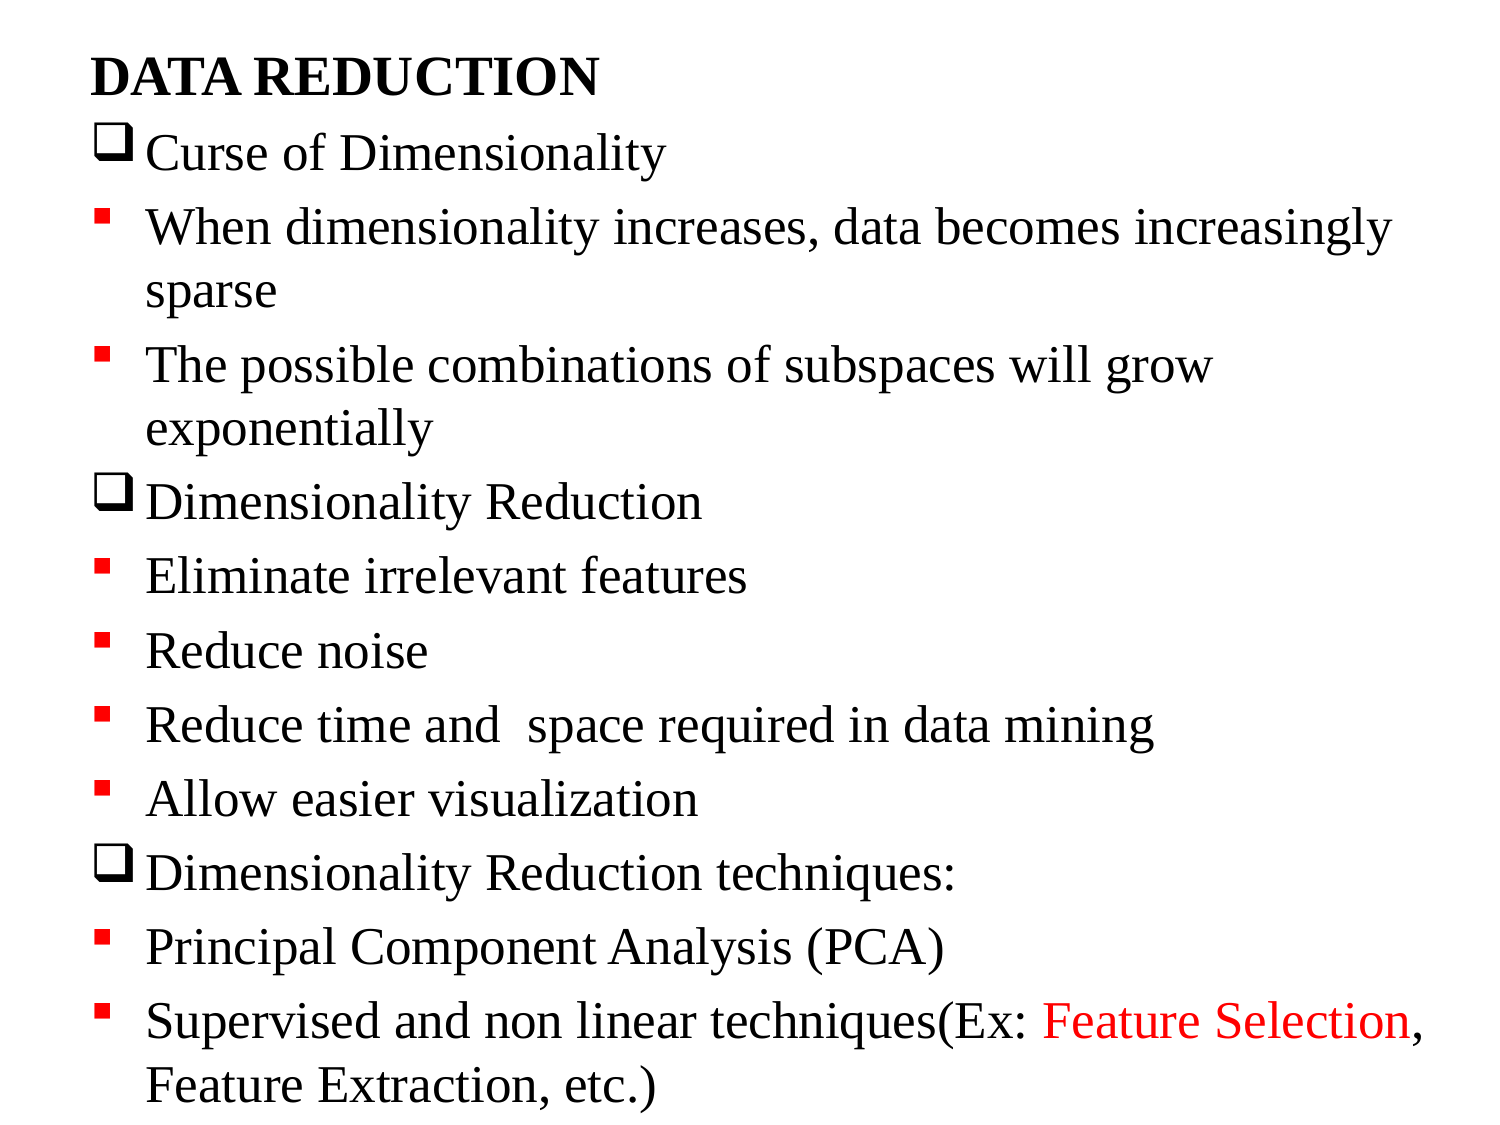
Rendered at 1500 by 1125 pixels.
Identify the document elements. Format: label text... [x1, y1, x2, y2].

list DATA REDUCTION Curse of Dimensionality When dimensionality increases, data becomes increasingly sparse The possible combinations of subspaces will grow exponentially Dimensionality Reduction Eliminate irrelevant features Reduce noise Reduce time and space required in data mining Allow easier visualization Dimensionality Reduction techniques: Principal Component Analysis (PCA) Supervised and non linear techniques(Ex: Feature Selection, Feature Extraction, etc.) [75, 30, 1459, 1125]
